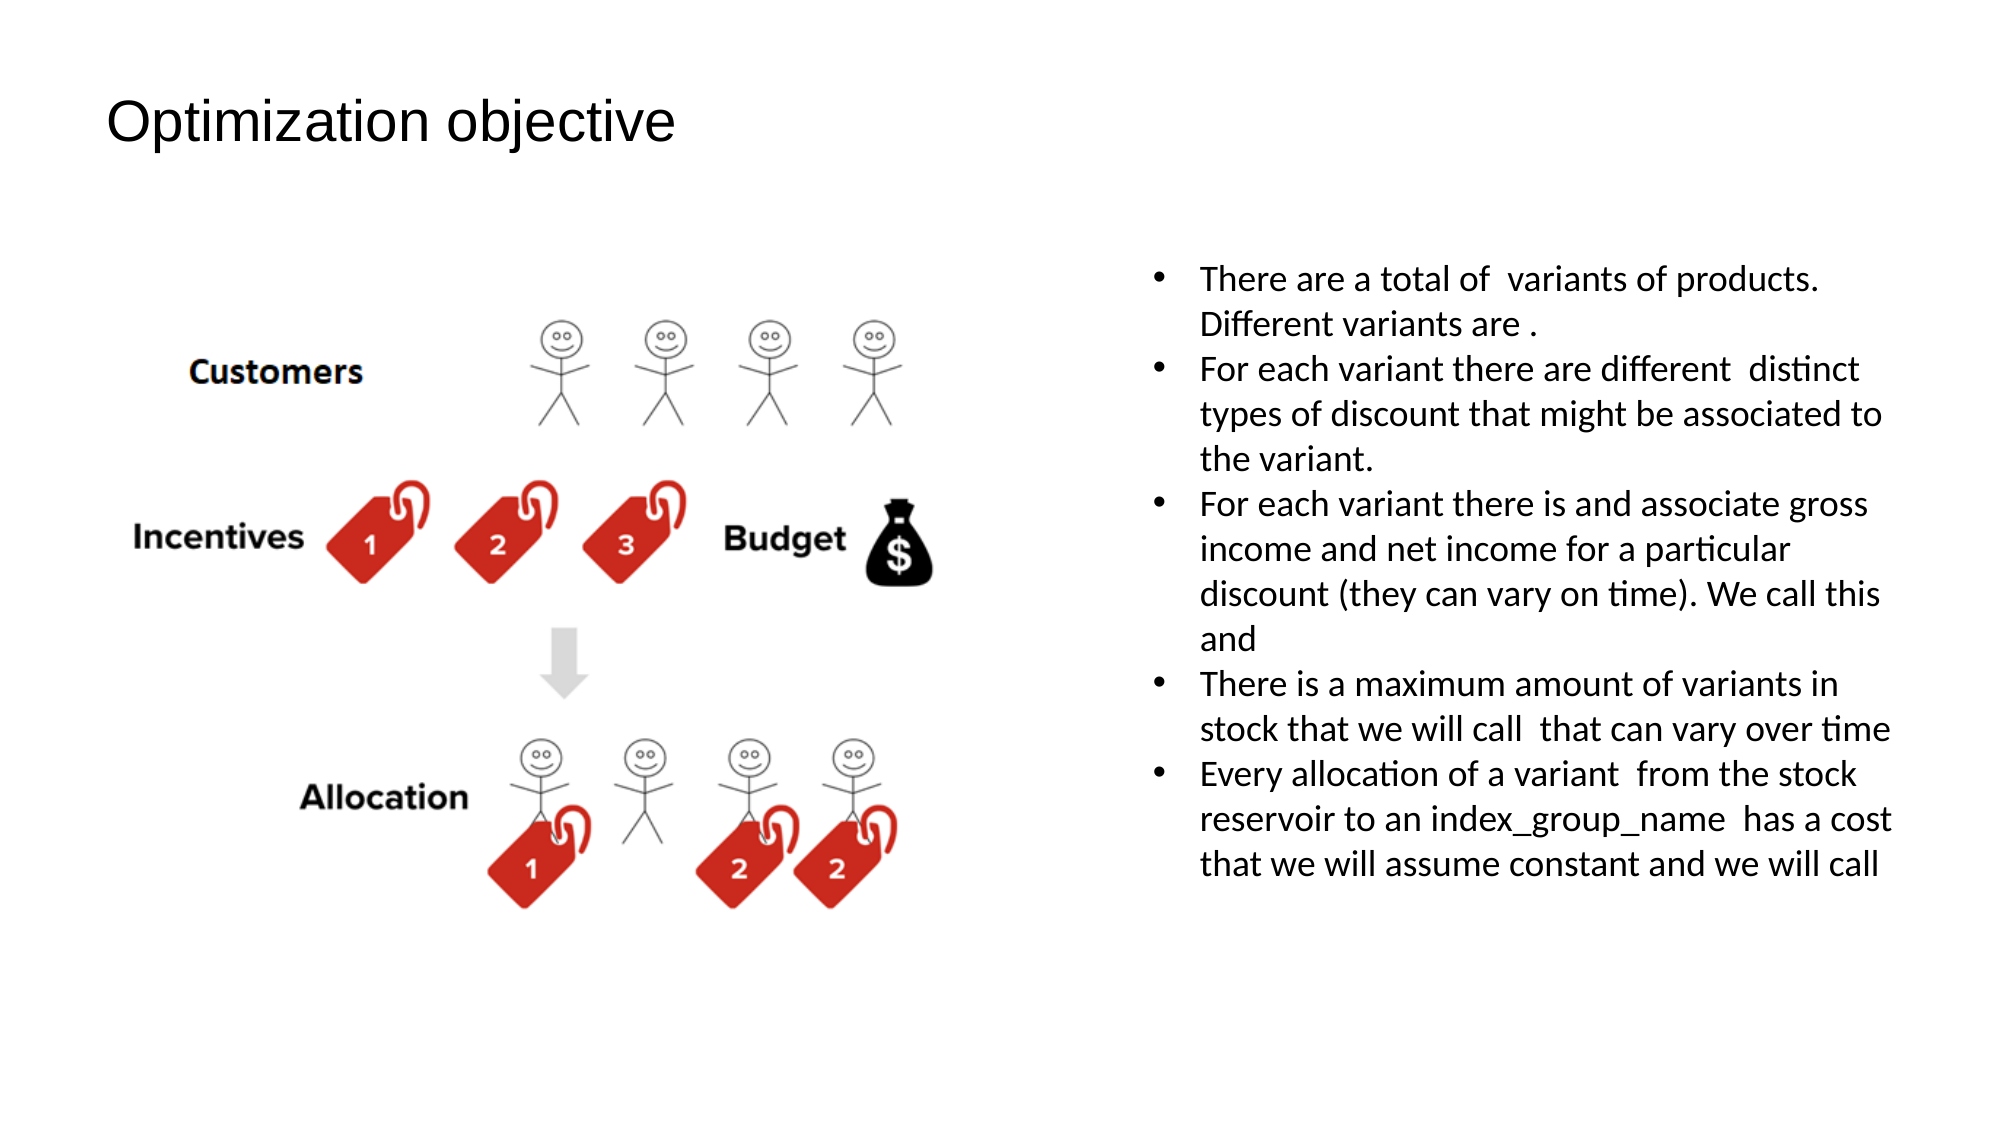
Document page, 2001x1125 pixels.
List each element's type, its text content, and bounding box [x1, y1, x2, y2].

title Optimization objective [0, 0, 1840, 247]
picture [62, 295, 1218, 943]
